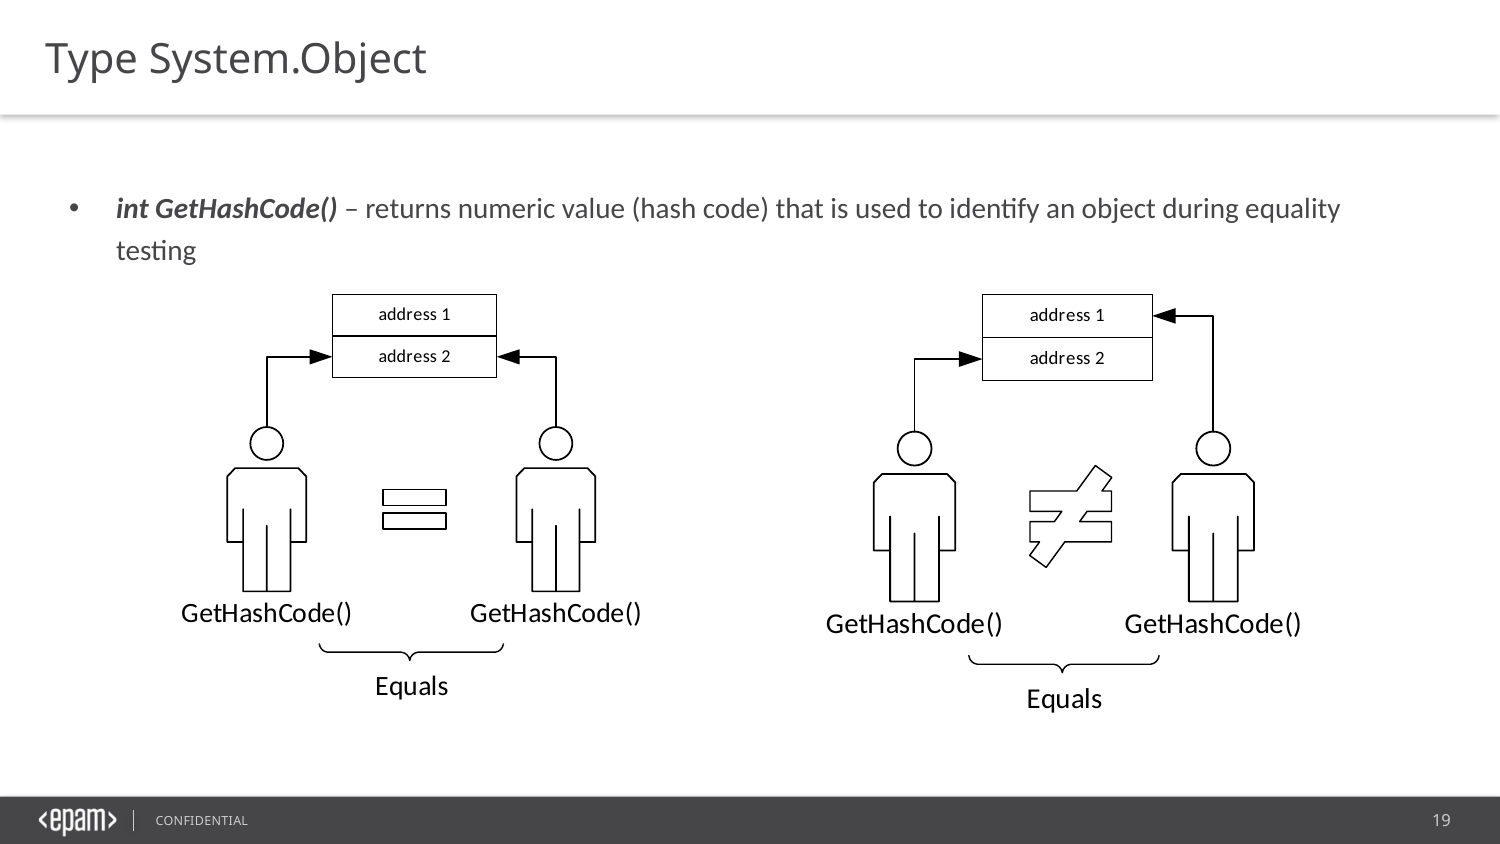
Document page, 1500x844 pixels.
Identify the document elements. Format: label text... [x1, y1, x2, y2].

picture [808, 290, 1318, 732]
picture [164, 290, 658, 717]
list Type System.Object [0, 0, 1500, 115]
picture [38, 808, 117, 837]
list int GetHashCode() – returns numeric value (hash code) that is used to identify an object during equality testing [57, 176, 1426, 732]
